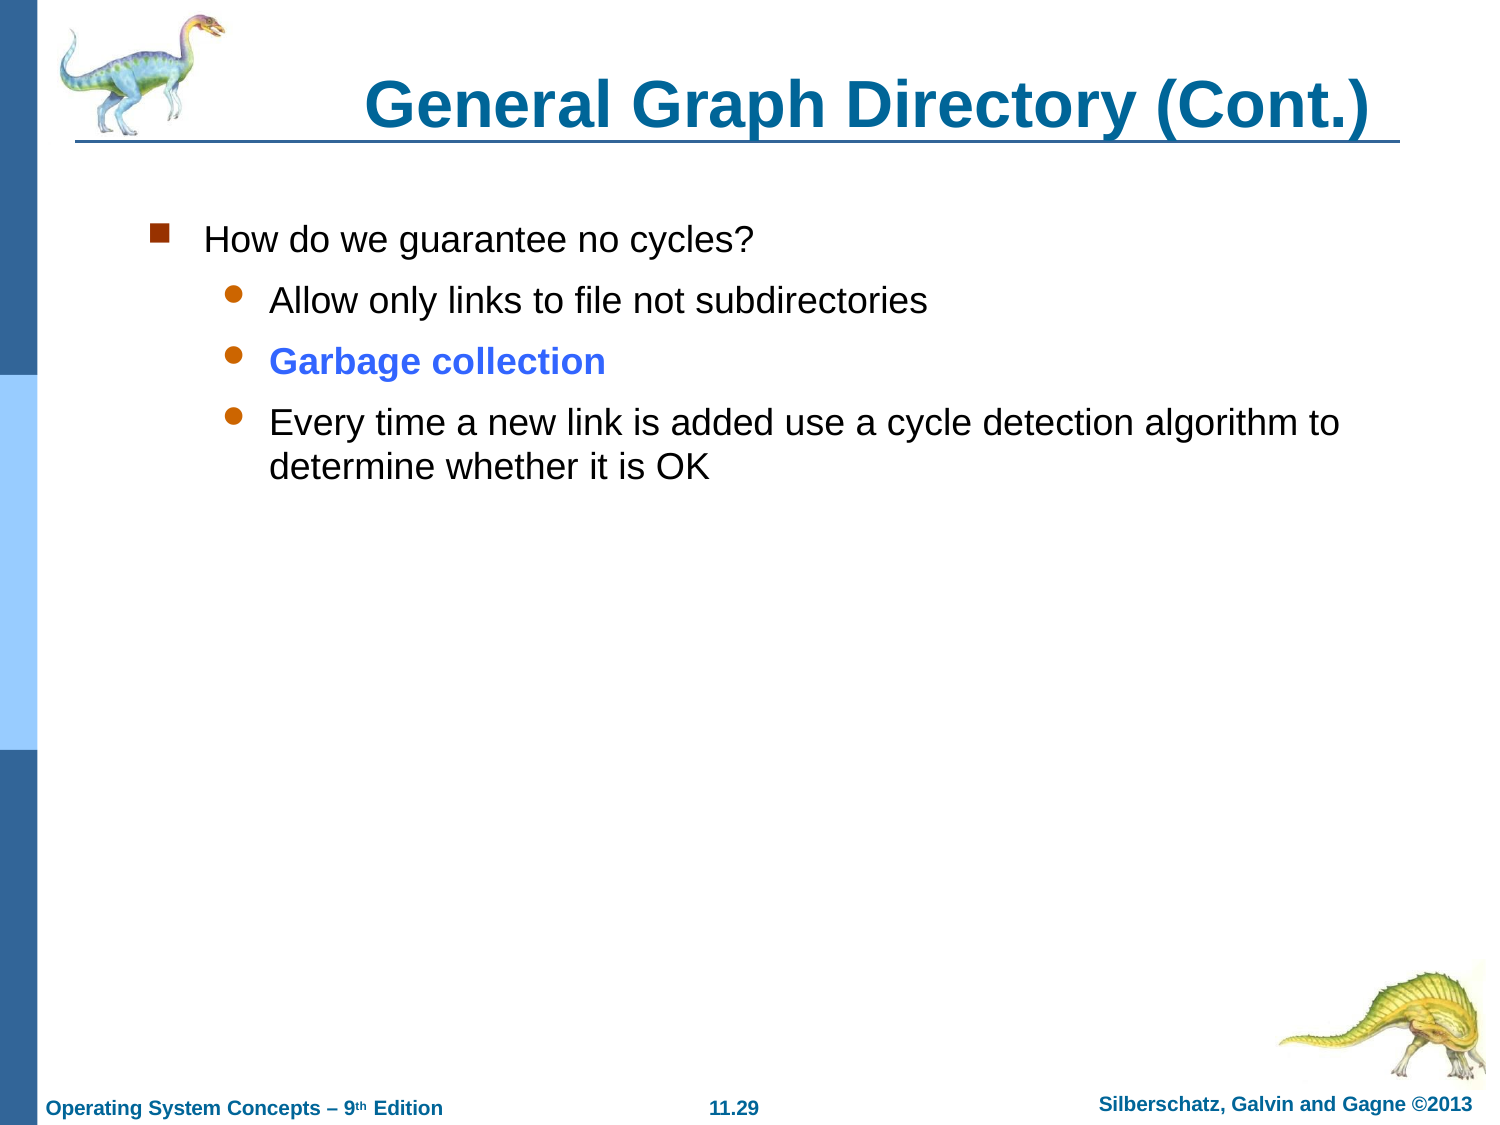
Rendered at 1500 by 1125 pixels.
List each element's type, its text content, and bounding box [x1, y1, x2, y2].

slide_number Silberschatz, Galvin and Gagne ©2013 [1096, 1090, 1478, 1116]
text_box How do we guarantee no cycles? Allow only links to file not subdirectories Garbage collection Every time a new link is added use a cycle detection algorithm to determine whether it is OK [145, 215, 1345, 488]
title General Graph Directory (Cont.) [54, 60, 1446, 133]
picture [1275, 959, 1486, 1090]
slide_number 11.29 [707, 1094, 766, 1120]
picture [46, 0, 243, 149]
footer Operating System Concepts – 9th Edition [43, 1095, 450, 1122]
